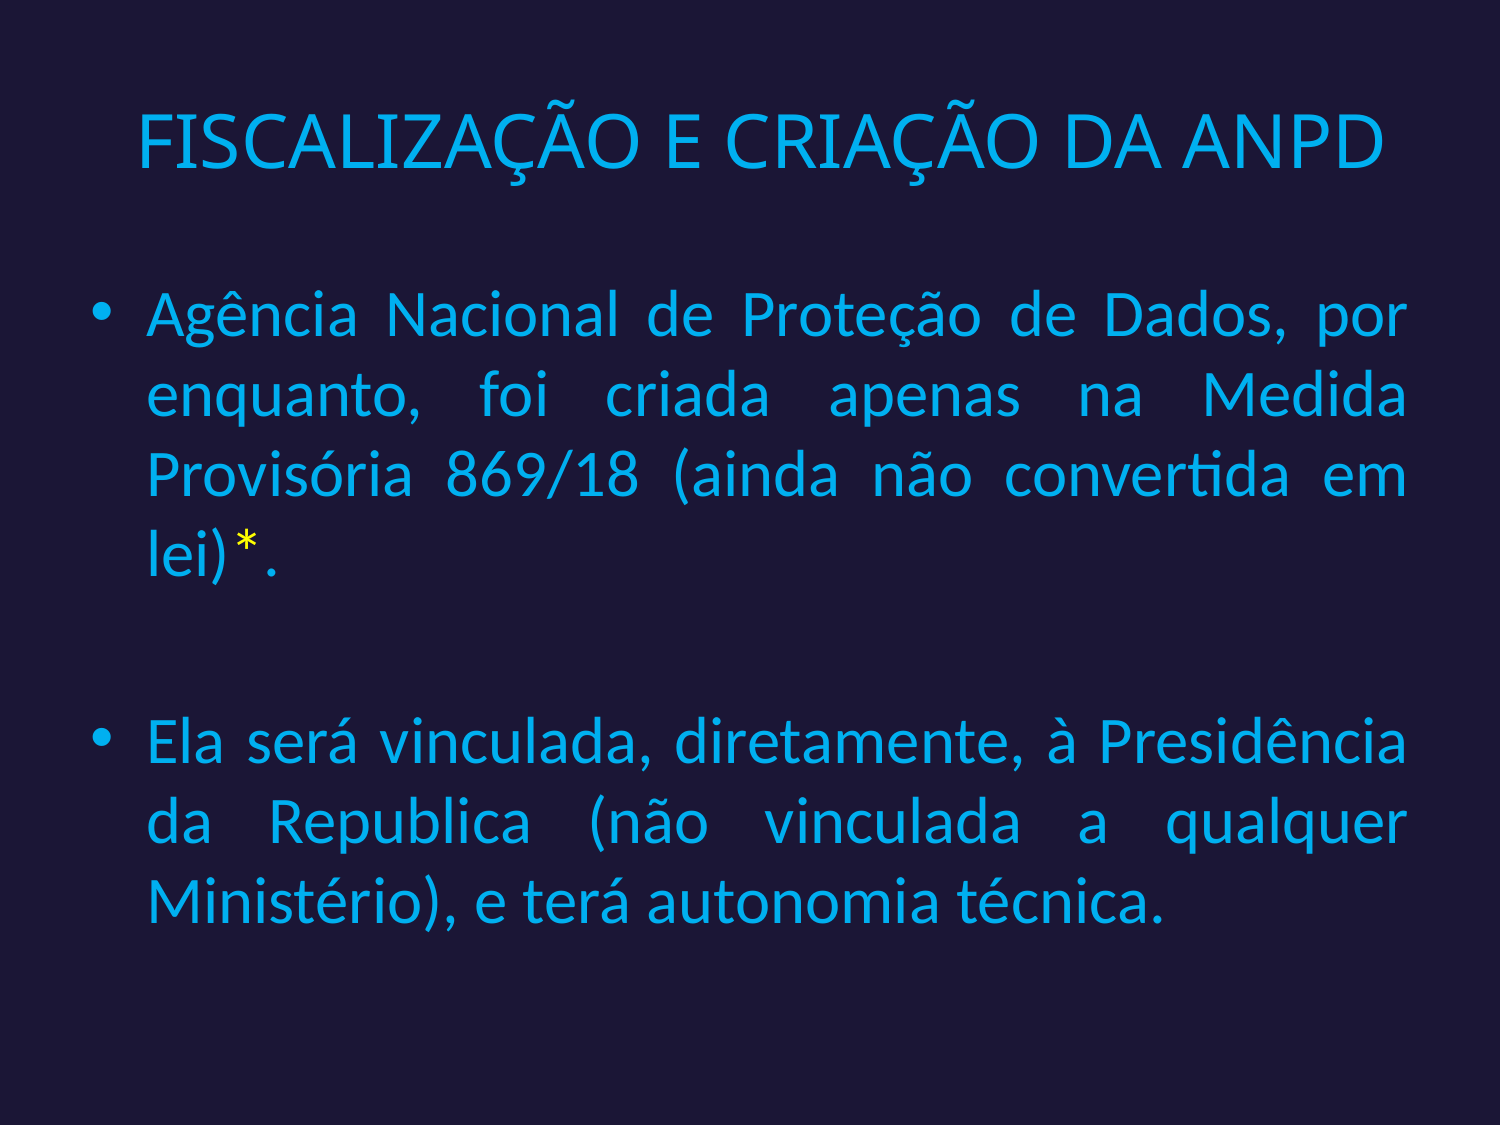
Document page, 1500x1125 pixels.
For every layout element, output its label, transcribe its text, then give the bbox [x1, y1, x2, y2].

list Agência Nacional de Proteção de Dados, por enquanto, foi criada apenas na Medida Provisória 869/18 (ainda não convertida em lei)*. Ela será vinculada, diretamente, à Presidência da Republica (não vinculada a qualquer Ministério), e terá autonomia técnica. [75, 262, 1425, 1005]
title FISCALIZAÇÃO E CRIAÇÃO DA ANPD [64, 45, 1459, 233]
